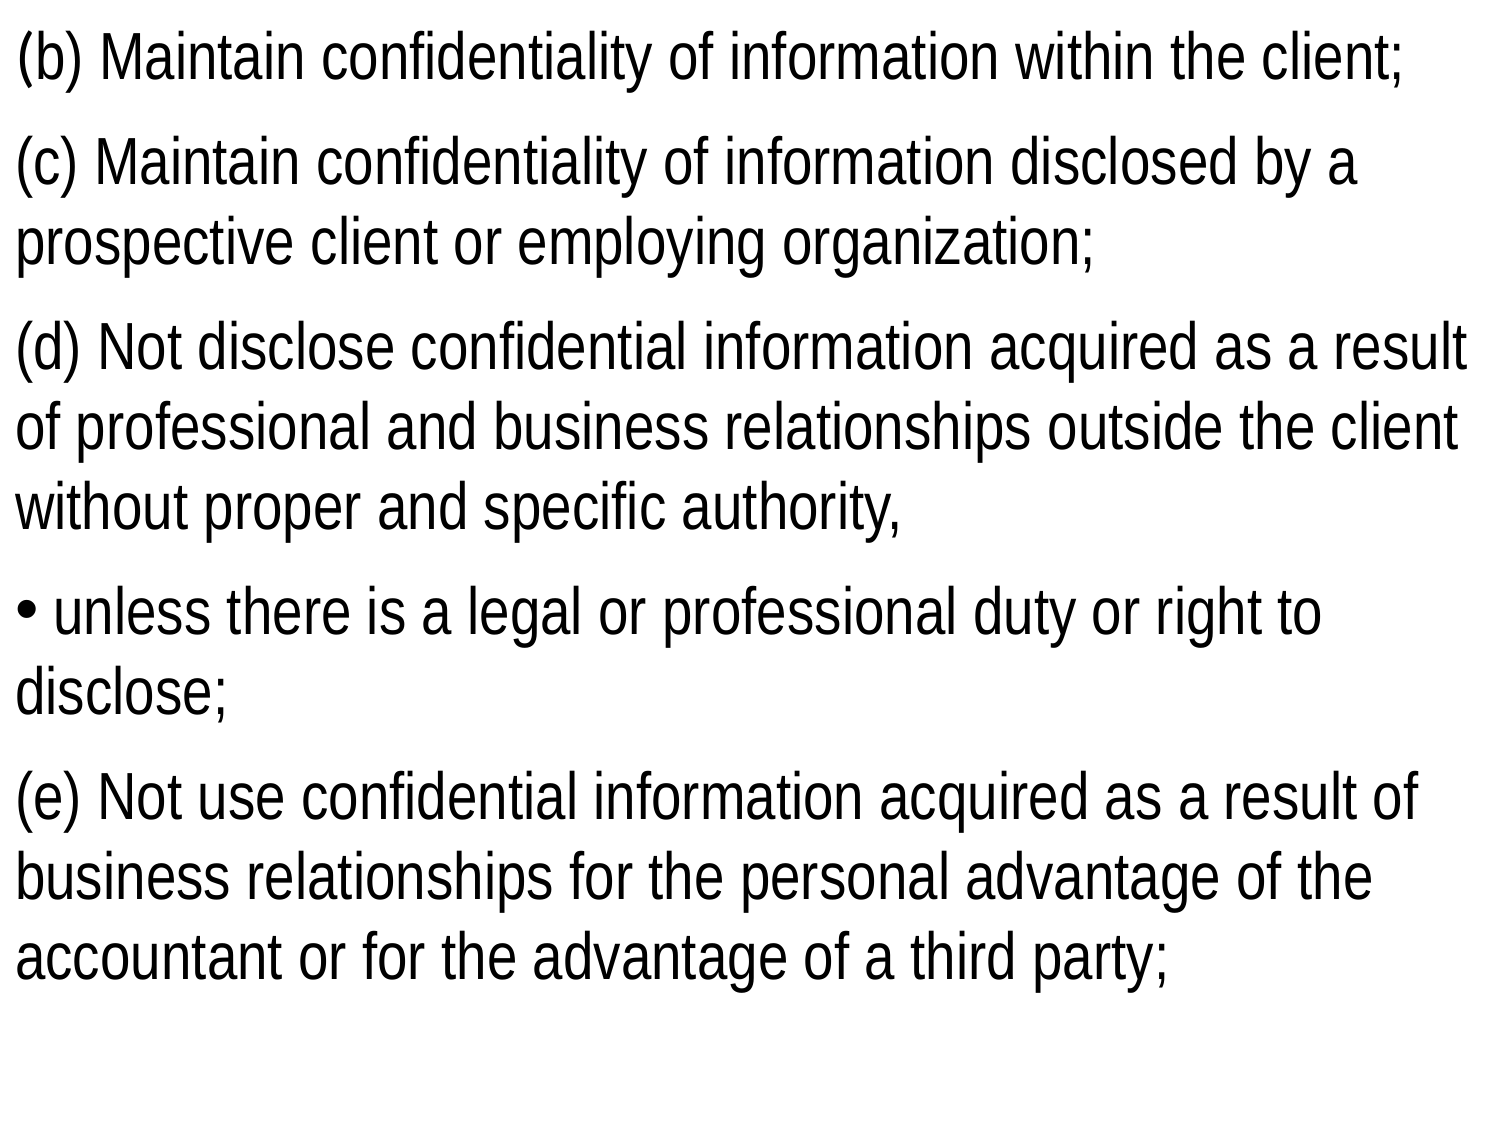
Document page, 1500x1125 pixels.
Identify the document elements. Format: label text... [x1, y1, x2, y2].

text_box (b) Maintain confidentiality of information within the client; (c) Maintain confidentiality of information disclosed by a prospective client or employing organization; (d) Not disclose confidential information acquired as a result of professional and business relationships outside the client without proper and specific authority, unless there is a legal or professional duty or right to disclose; (e) Not use confidential information acquired as a result of business relationships for the personal advantage of the accountant or for the advantage of a third party; [0, 5, 1500, 1080]
